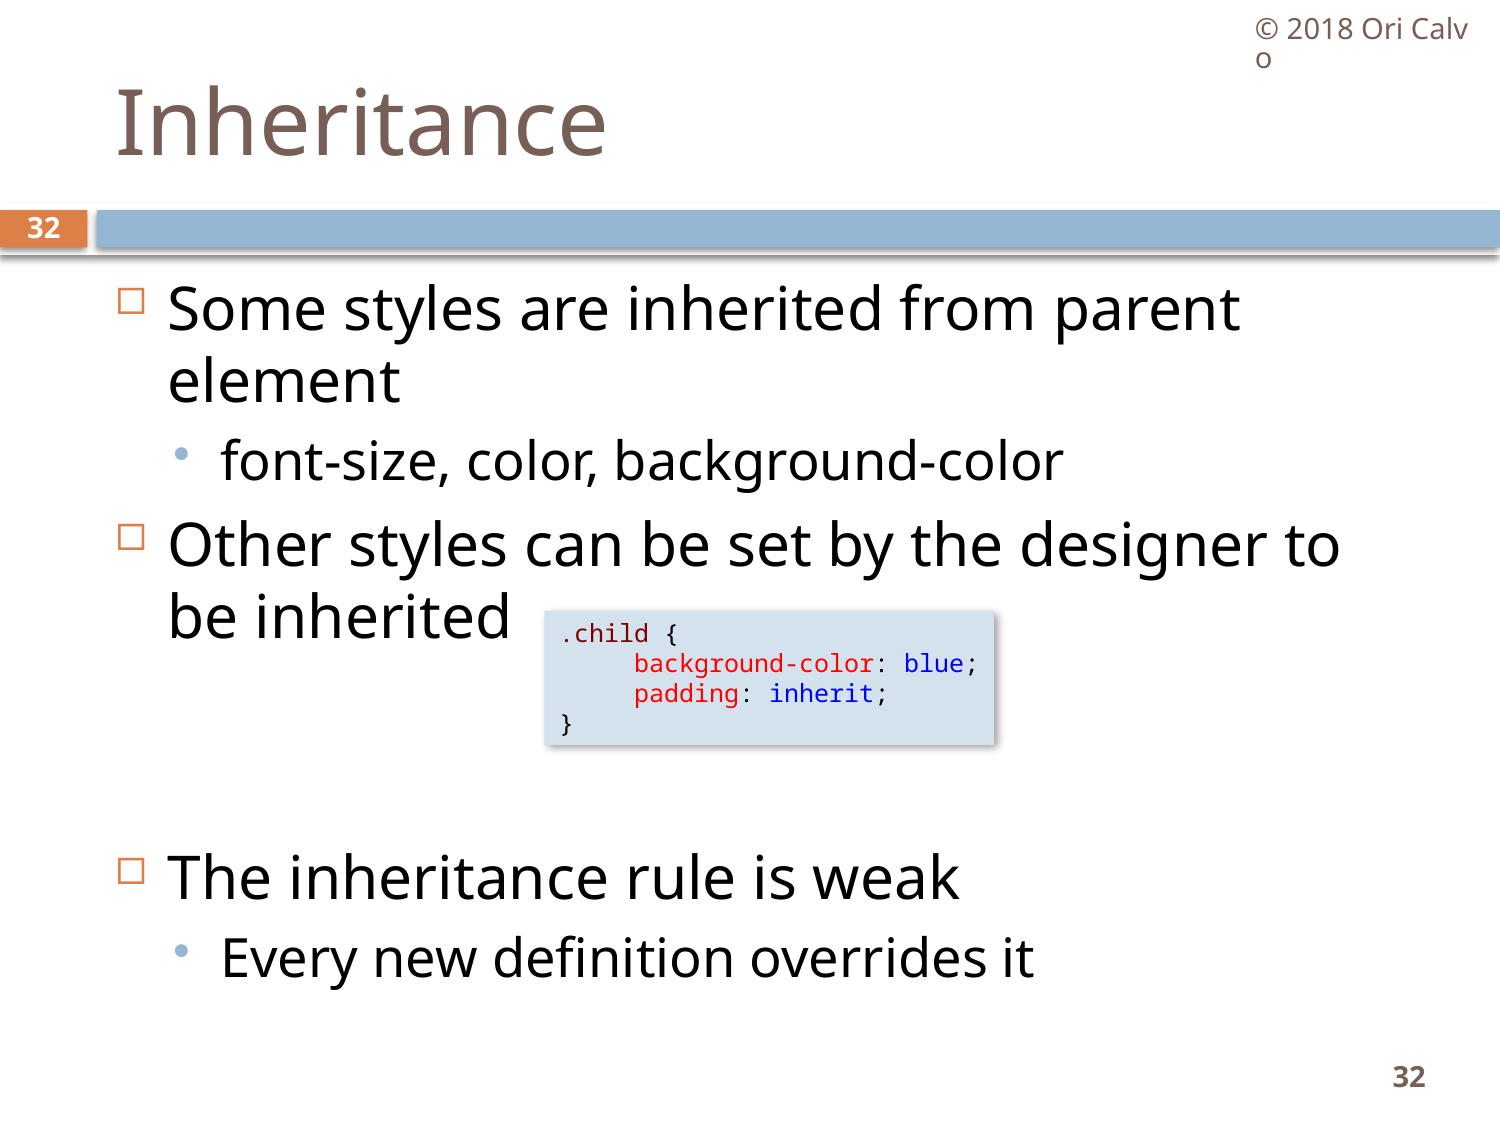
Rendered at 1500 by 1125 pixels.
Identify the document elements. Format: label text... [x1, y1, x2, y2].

list Some styles are inherited from parent element font-size, color, background-color Other styles can be set by the designer to be inherited The inheritance rule is weak Every new definition overrides it [100, 262, 1438, 1000]
slide_number 32 [0, 208, 88, 249]
text_box .child { background-color: blue; padding: inherit; } [544, 610, 995, 746]
title Inheritance [100, 37, 1438, 200]
footer © 2018 Ori Calvo [1240, 0, 1500, 60]
